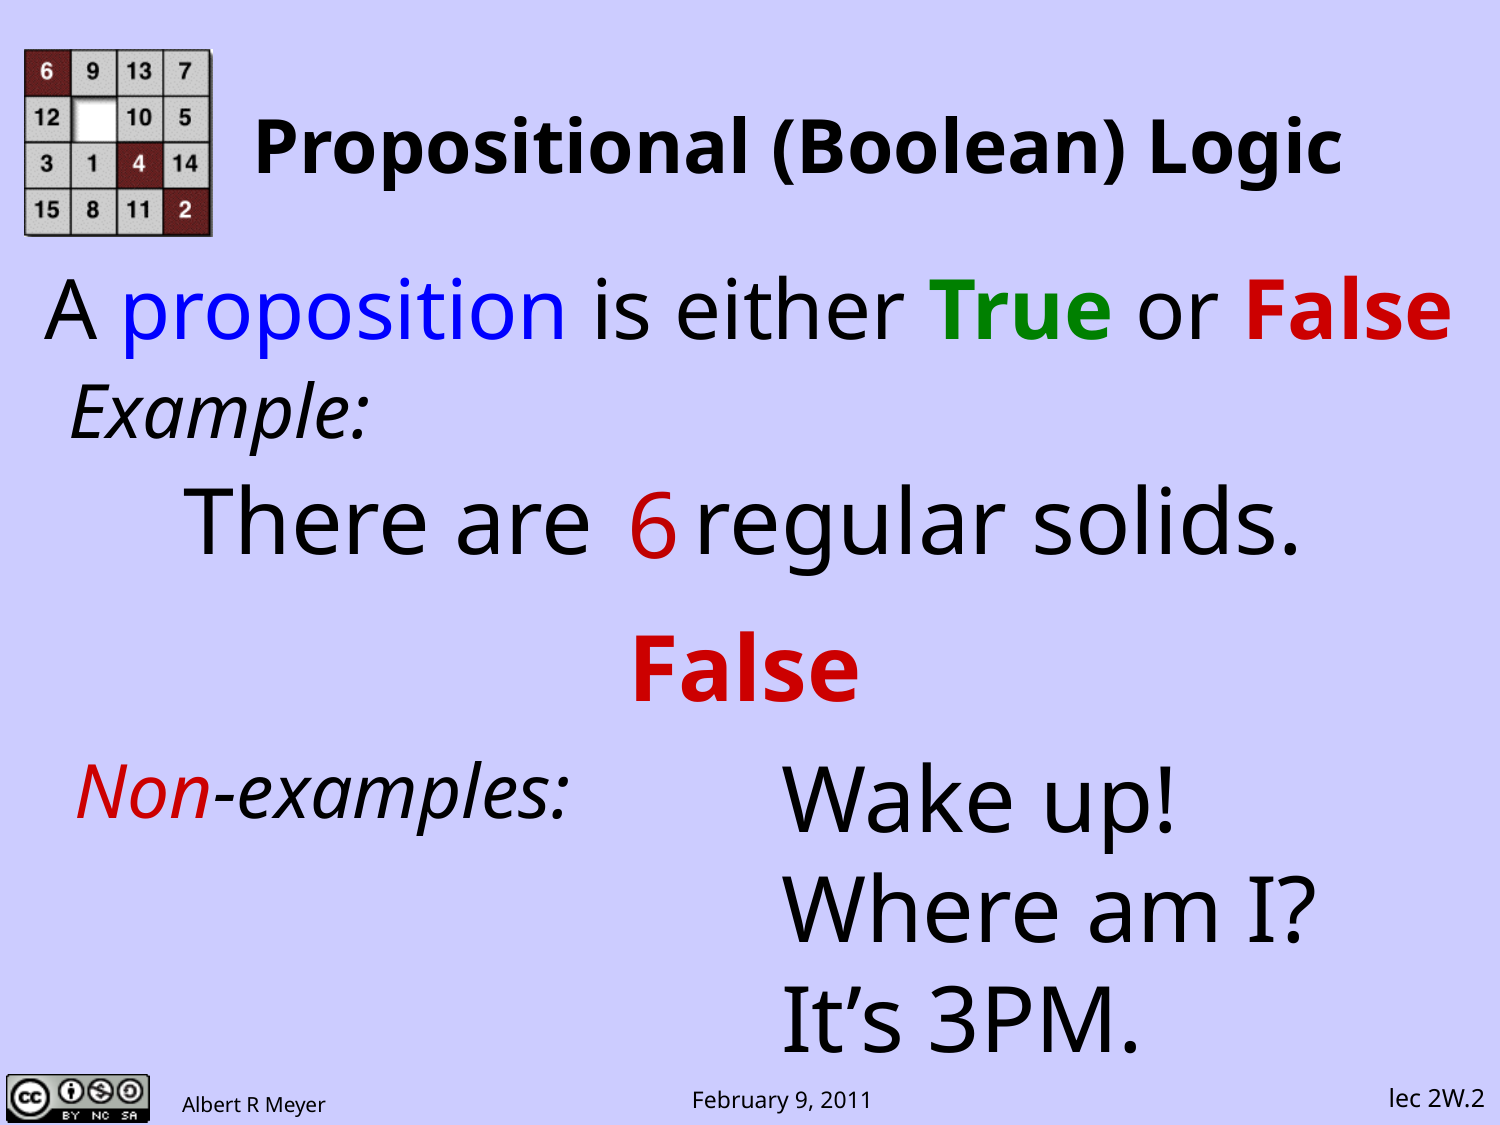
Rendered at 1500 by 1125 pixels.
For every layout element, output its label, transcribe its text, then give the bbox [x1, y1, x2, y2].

slide_number lec 2W.2 [1364, 1074, 1500, 1121]
text_box Wake up! Where am I? It’s 3PM. [766, 733, 1334, 1079]
text_box A proposition is either True or False [29, 248, 1470, 364]
text_box Example: [53, 355, 386, 461]
title Propositional (Boolean) Logic [237, 49, 1476, 238]
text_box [610, 459, 890, 730]
text_box Non-examples: [59, 736, 642, 841]
picture [6, 1074, 150, 1123]
picture [24, 49, 213, 237]
text_box There are 5 regular solids. [168, 455, 1319, 581]
